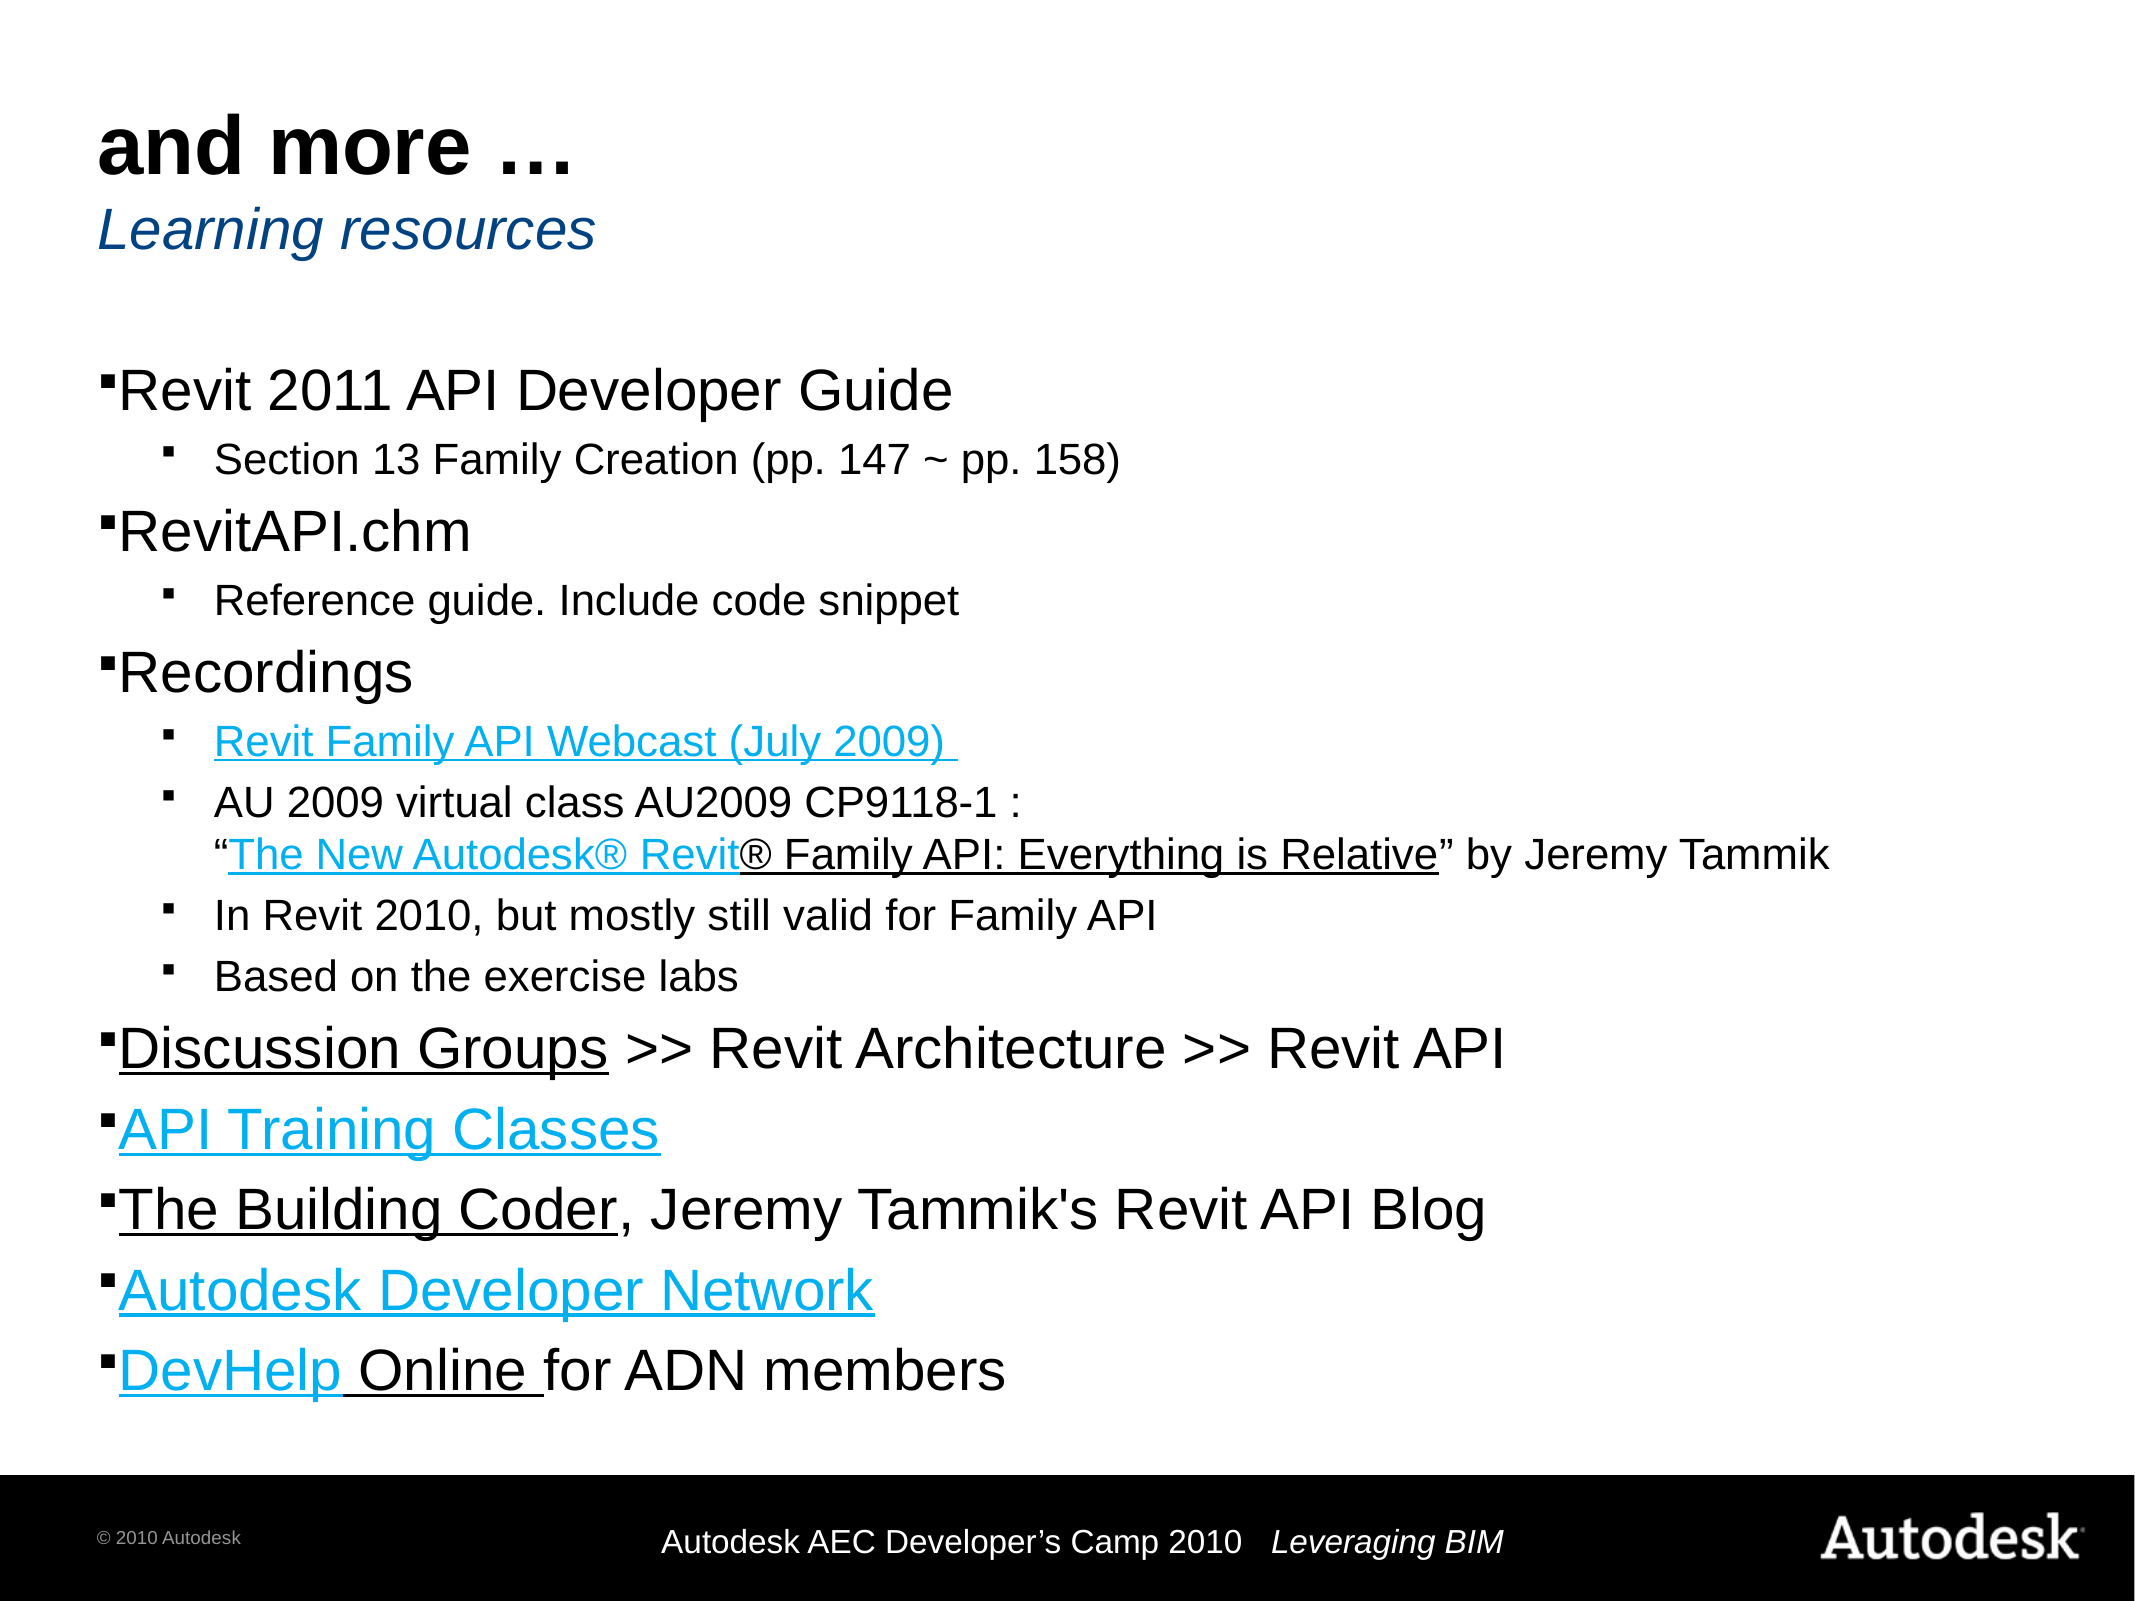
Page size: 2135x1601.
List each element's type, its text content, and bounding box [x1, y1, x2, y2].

title and more … Learning resources [96, 59, 2028, 293]
picture [0, 1475, 2135, 1601]
list Revit 2011 API Developer Guide Section 13 Family Creation (pp. 147 ~ pp. 158) RevitAPI.chm Reference guide. Include code snippet Recordings Revit Family API Webcast (July 2009) AU 2009 virtual class AU2009 CP9118-1 : “The New Autodesk® Revit® Family API: Everything is Relative” by Jeremy Tammik In Revit 2010, but mostly still valid for Family API Based on the exercise labs Discussion Groups >> Revit Architecture >> Revit API API Training Classes The Building Coder, Jeremy Tammik's Revit API Blog Autodesk Developer Network DevHelp Online for ADN members [96, 351, 2028, 1452]
